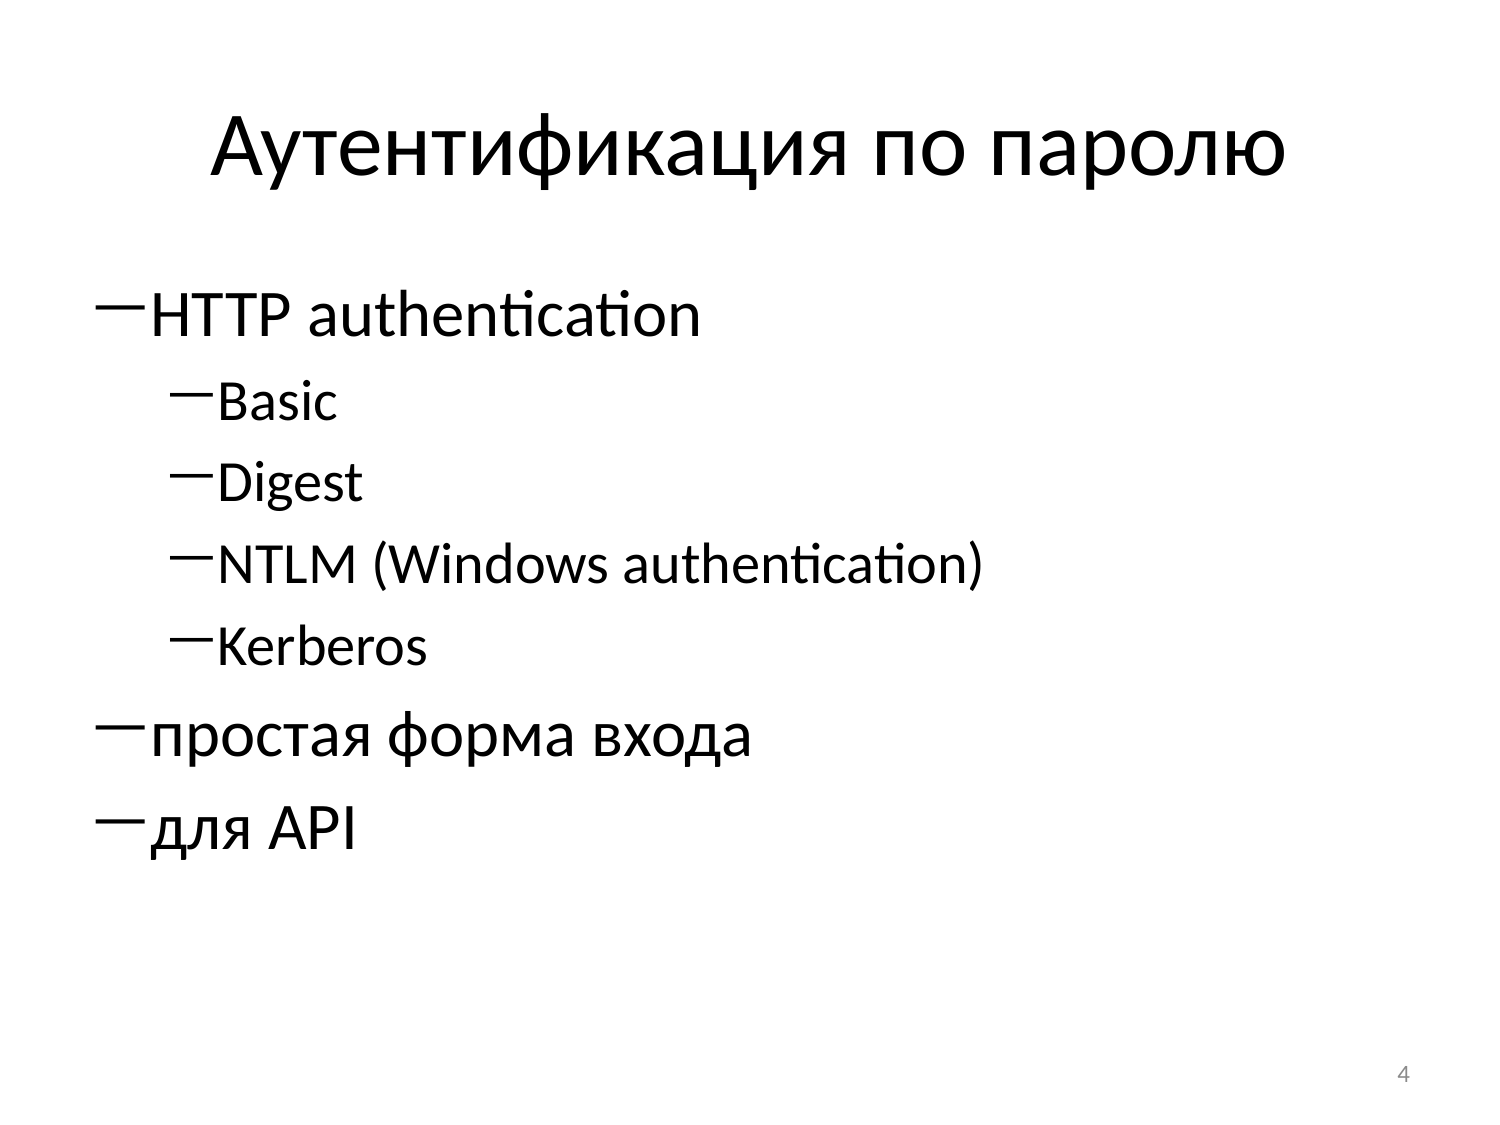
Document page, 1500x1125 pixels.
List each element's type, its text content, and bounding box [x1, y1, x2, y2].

list HTTP authentication Basic Digest NTLM (Windows authentication) Kerberos простая форма входа для API [75, 262, 1425, 1005]
slide_number 4 [1074, 1042, 1425, 1103]
title Аутентификация по паролю [75, 45, 1425, 233]
